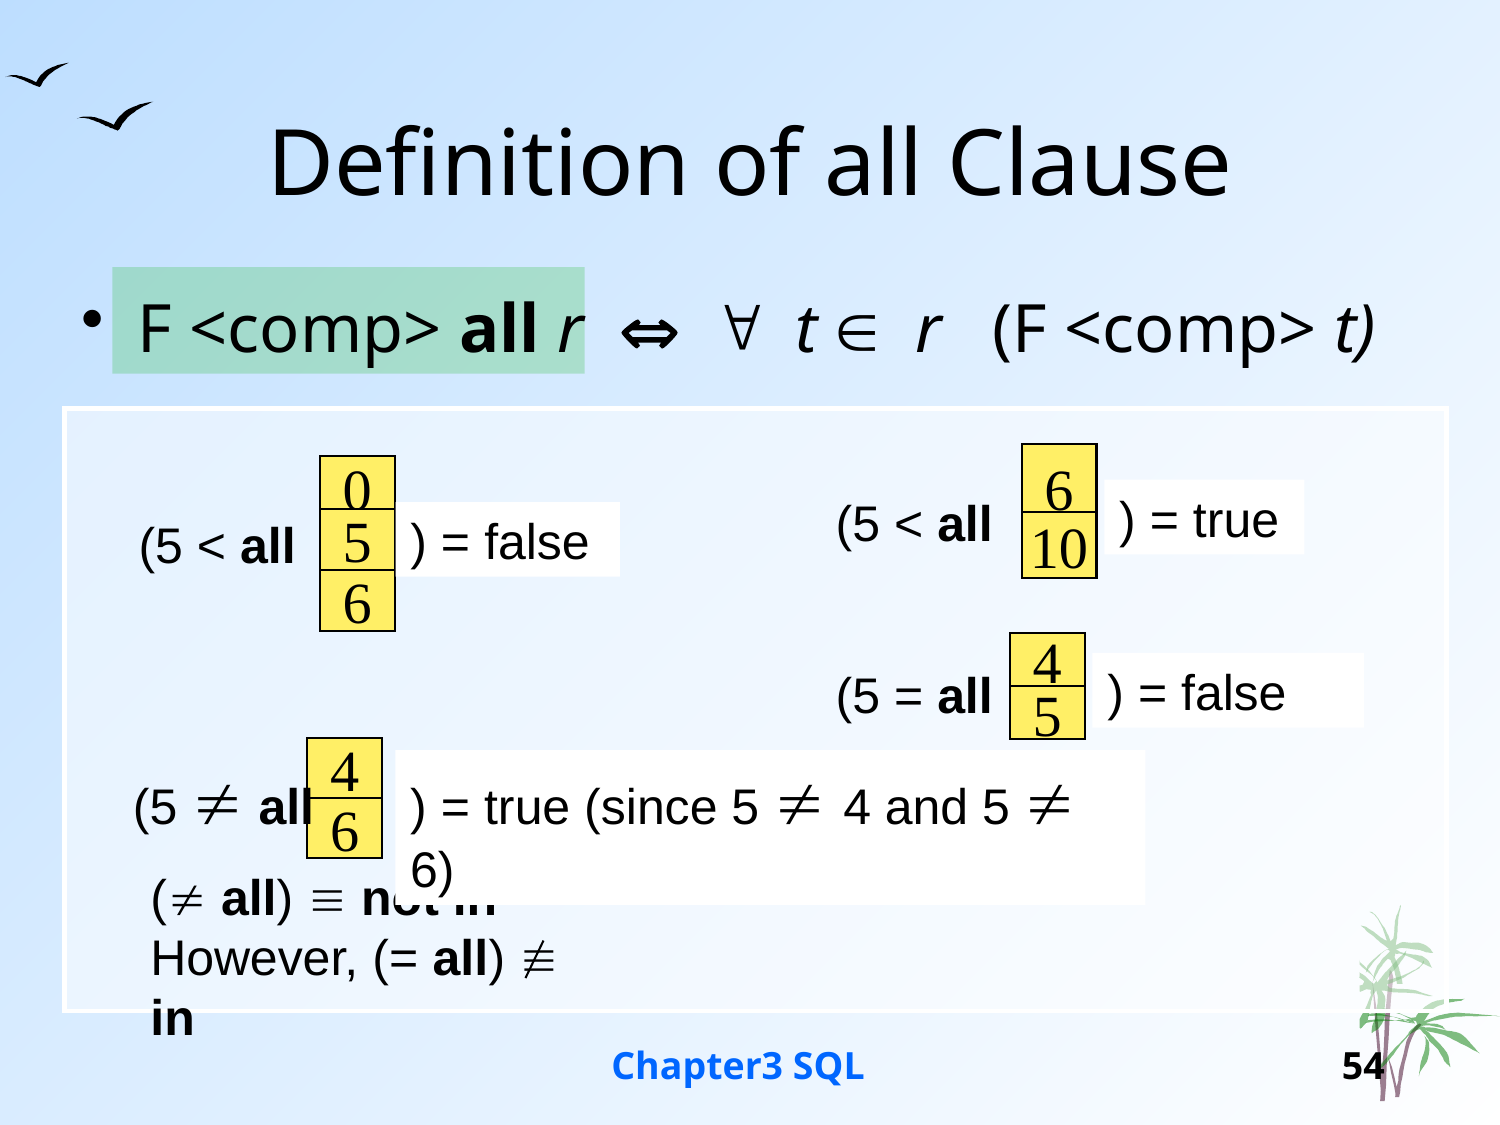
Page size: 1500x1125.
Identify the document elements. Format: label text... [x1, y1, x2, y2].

text_box (5 < all [820, 483, 1016, 559]
text_box [112, 267, 585, 278]
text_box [135, 857, 632, 979]
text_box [1021, 444, 1097, 579]
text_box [319, 455, 395, 632]
text_box ) = true (since 5  4 and 5  6) [395, 750, 1146, 905]
text_box [64, 408, 1447, 1012]
title Definition of all Clause [64, 66, 1437, 221]
list F <comp> all r t r (F <comp> t) [66, 278, 1436, 374]
text_box (5  all [118, 750, 301, 845]
text_box ) = false [1092, 652, 1364, 728]
slide_number 54 [1087, 1034, 1400, 1110]
footer Chapter3 SQL [395, 1034, 1081, 1110]
text_box (5 < all [123, 506, 314, 581]
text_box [306, 737, 383, 856]
text_box (5 = all [820, 655, 1004, 731]
text_box ) = false [401, 502, 620, 577]
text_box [1009, 633, 1086, 740]
text_box ) = true [1104, 479, 1305, 555]
text_box (5  all [388, 750, 394, 845]
